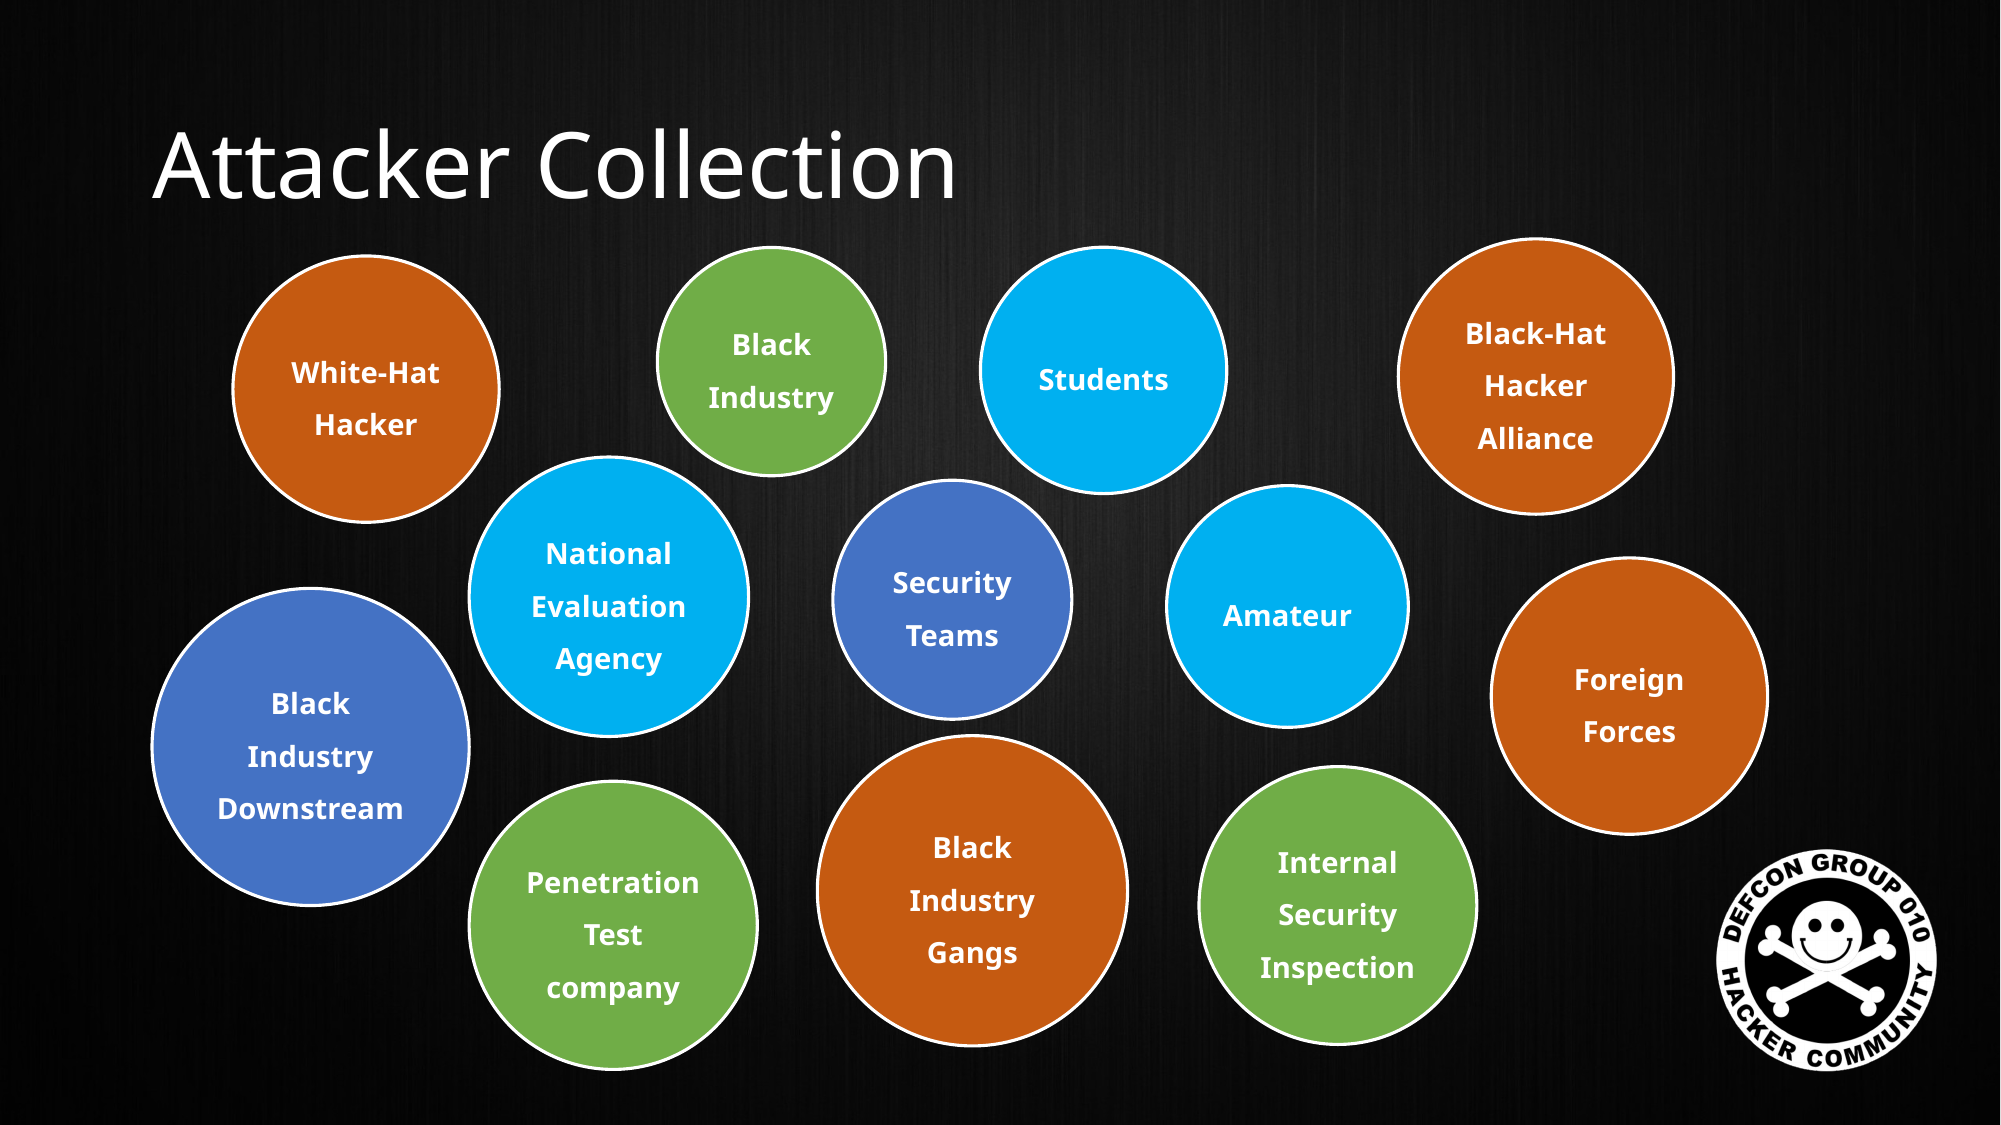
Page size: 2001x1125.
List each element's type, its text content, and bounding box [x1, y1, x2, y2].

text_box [151, 238, 1768, 1070]
title Attacker Collection [137, 59, 1863, 278]
picture [0, 0, 2001, 1125]
